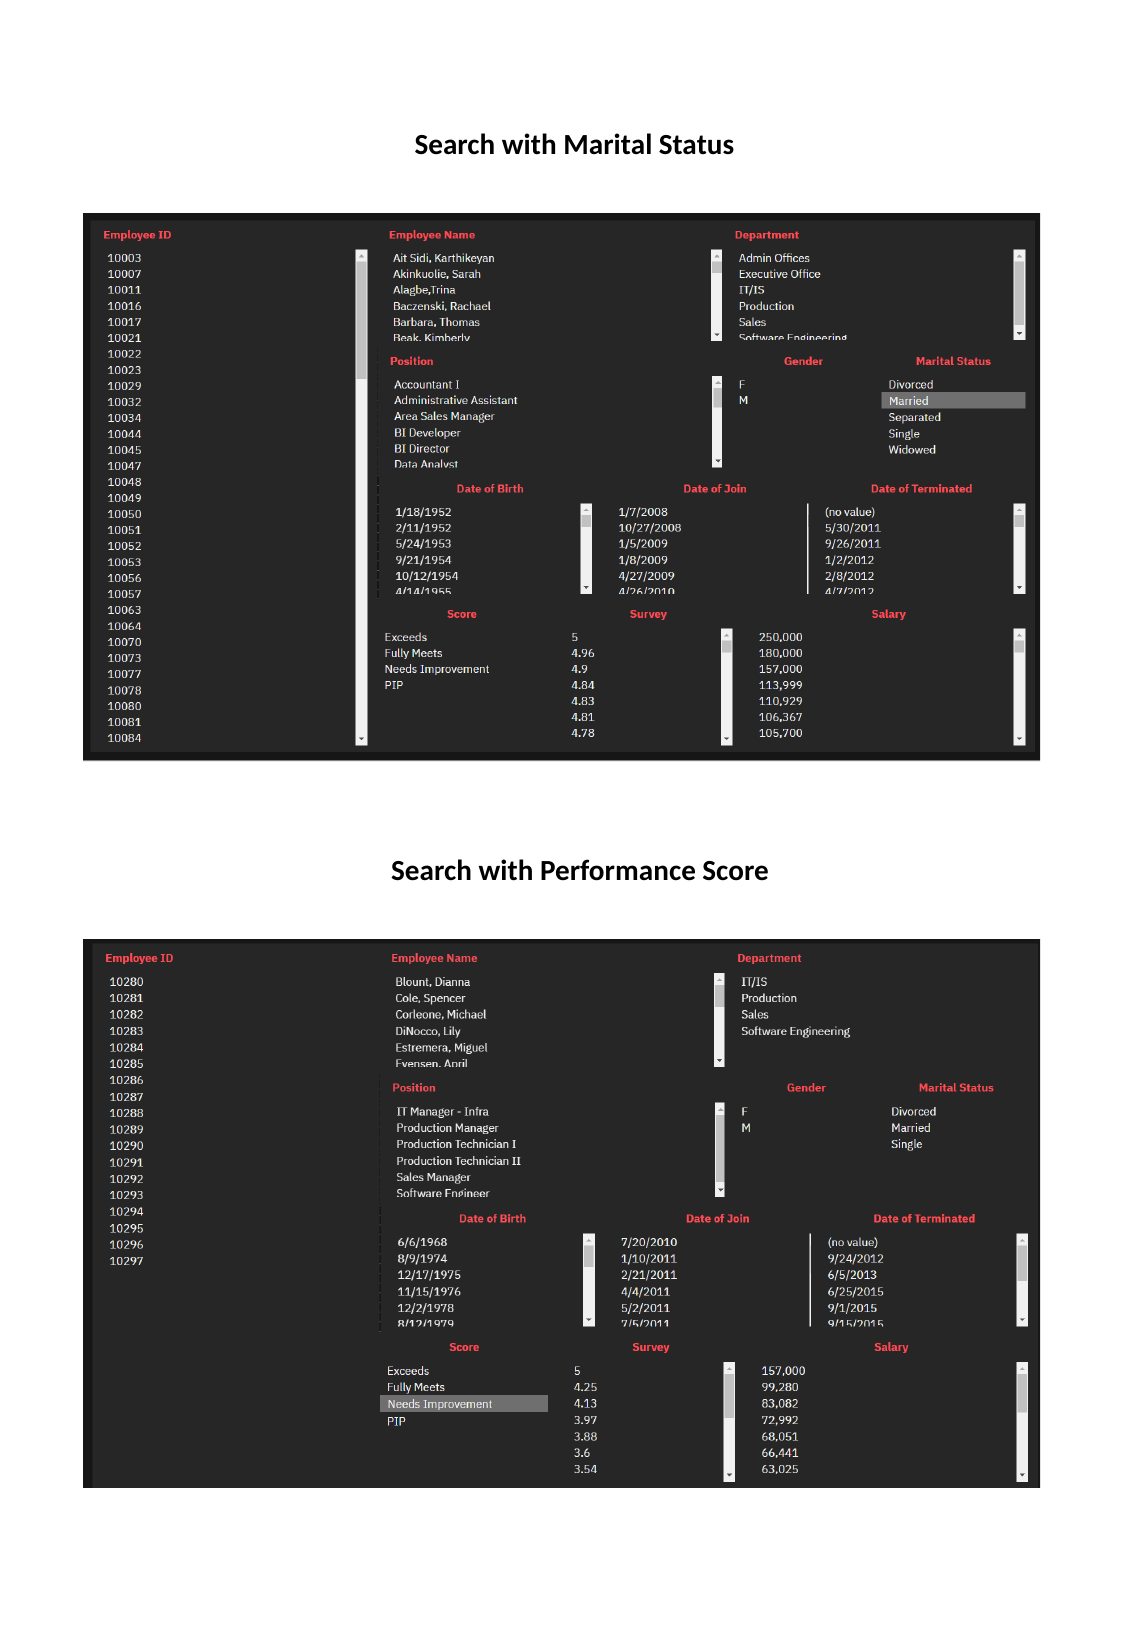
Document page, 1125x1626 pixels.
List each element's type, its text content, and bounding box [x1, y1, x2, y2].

text_box Search with Performance Score [376, 843, 785, 894]
text_box Search with Marital Status [399, 117, 750, 168]
picture [83, 939, 1041, 1488]
picture [83, 213, 1041, 762]
